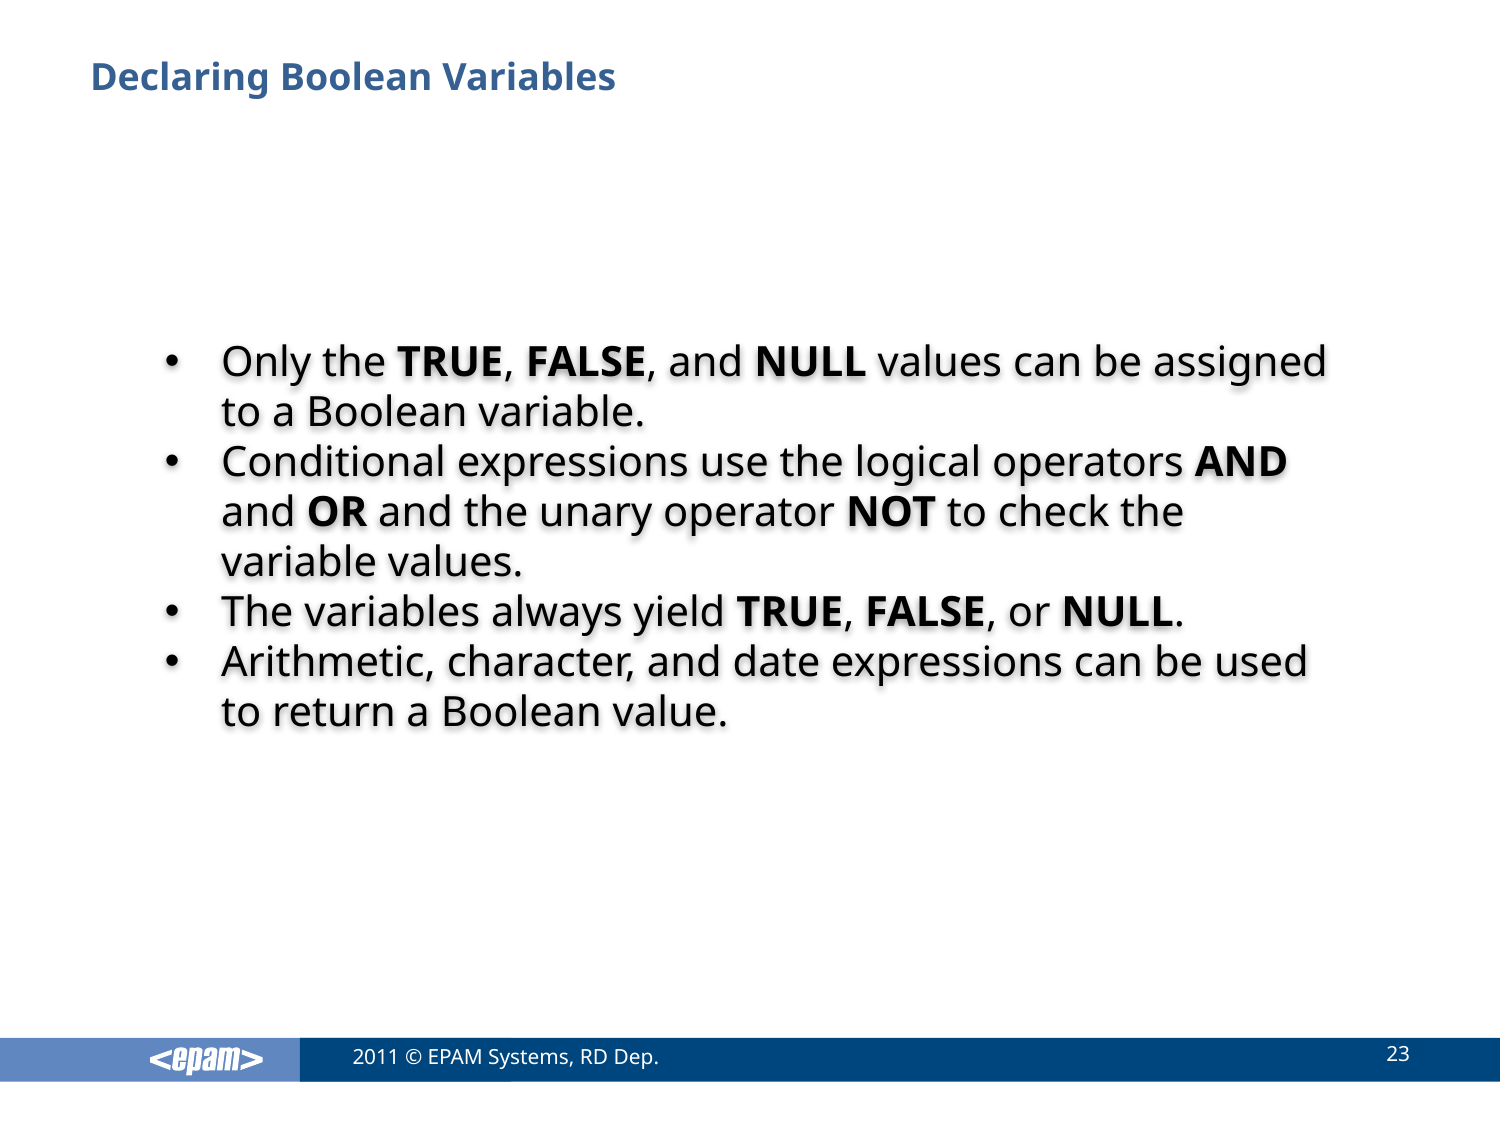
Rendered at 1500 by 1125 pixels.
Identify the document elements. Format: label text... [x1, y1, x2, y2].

footer 2011 © EPAM Systems, RD Dep. [337, 1028, 738, 1088]
title Declaring Boolean Variables [75, 45, 1425, 163]
slide_number 23 [1262, 1025, 1425, 1085]
text_box Only the TRUE, FALSE, and NULL values can be assigned to a Boolean variable. Conditional expressions use the logical operators AND and OR and the unary operator NOT to check the variable values. The variables always yield TRUE, FALSE, or NULL. Arithmetic, character, and date expressions can be used to return a Boolean value. [149, 327, 1351, 793]
